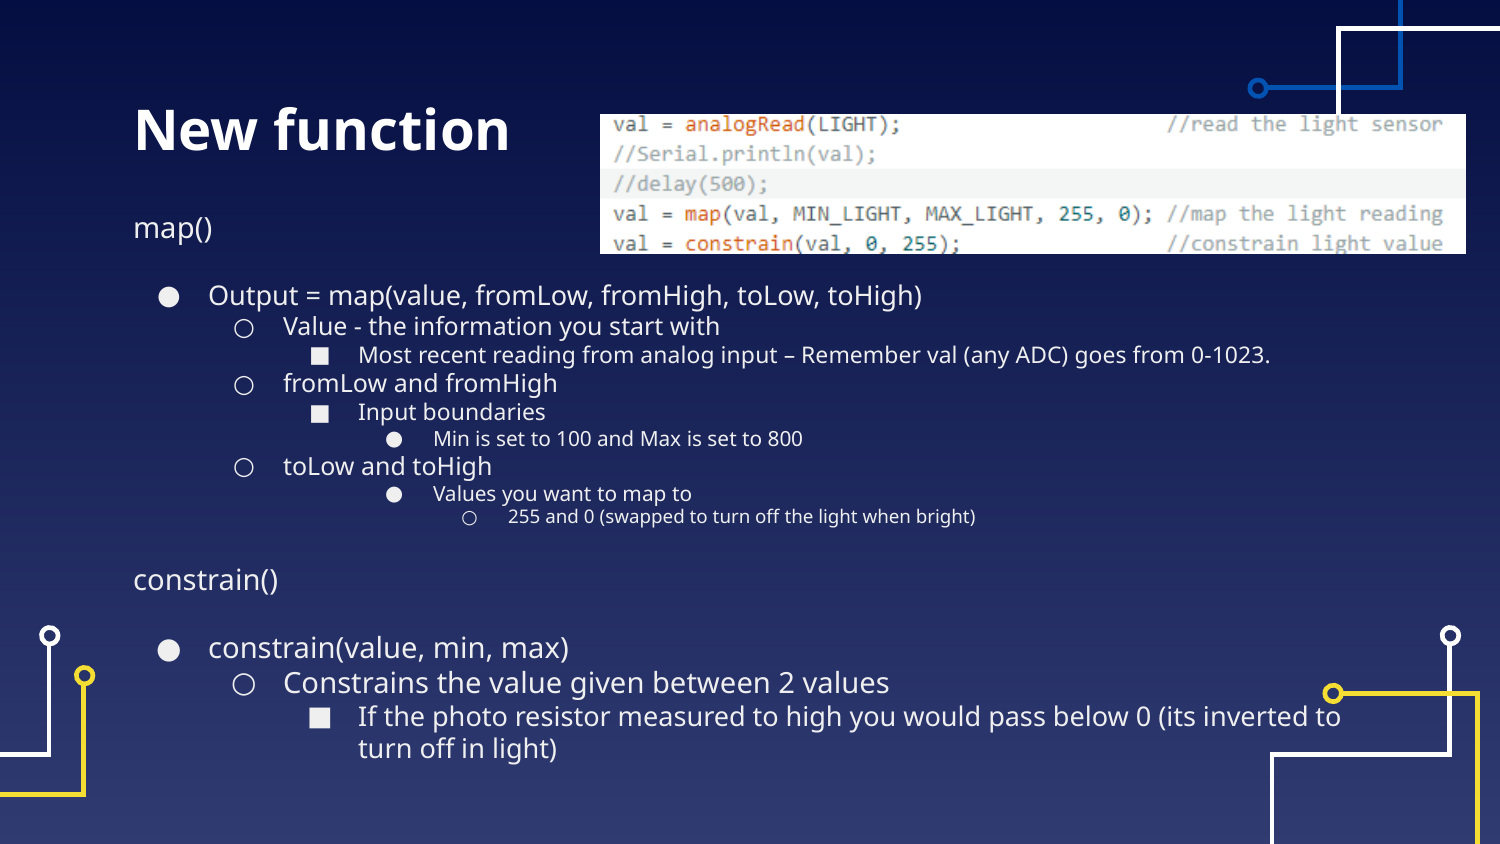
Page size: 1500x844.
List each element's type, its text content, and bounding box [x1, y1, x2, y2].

picture [599, 114, 1467, 254]
list map() Output = map(value, fromLow, fromHigh, toLow, toHigh) Value - the information you start with Most recent reading from analog input – Remember val (any ADC) goes from 0-1023. fromLow and fromHigh Input boundaries Min is set to 100 and Max is set to 800 toLow and toHigh Values you want to map to 255 and 0 (swapped to turn off the light when bright) constrain() constrain(value, min, max) Constrains the value given between 2 values If the photo resistor measured to high you would pass below 0 (its inverted to turn off in light) [118, 194, 1382, 756]
title New function [118, 88, 1382, 167]
